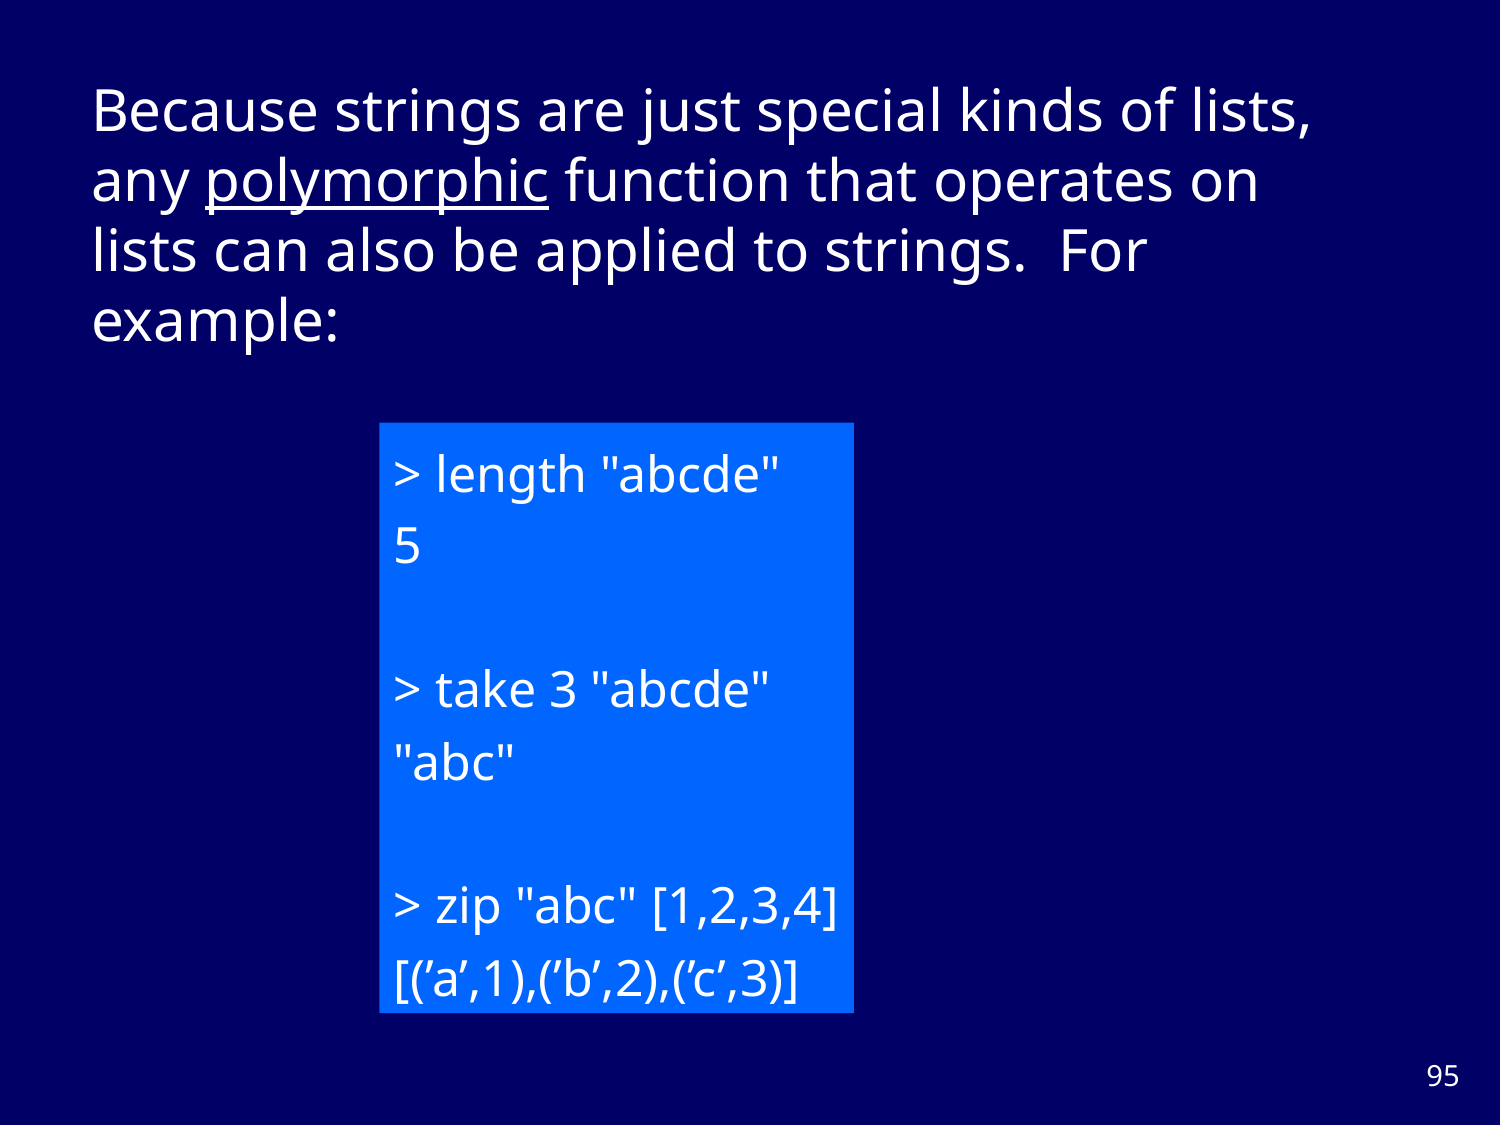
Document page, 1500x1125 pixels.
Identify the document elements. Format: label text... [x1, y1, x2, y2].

slide_number 94 [1374, 1050, 1475, 1100]
text_box Because strings are just special kinds of lists, any polymorphic function that operates on lists can also be applied to strings. For example: [76, 65, 1391, 360]
text_box > length "abcde" 5 > take 3 "abcde" "abc" > zip "abc" [1,2,3,4] [(’a’,1),(’b’,2),(’c’,3)] [379, 422, 854, 1014]
